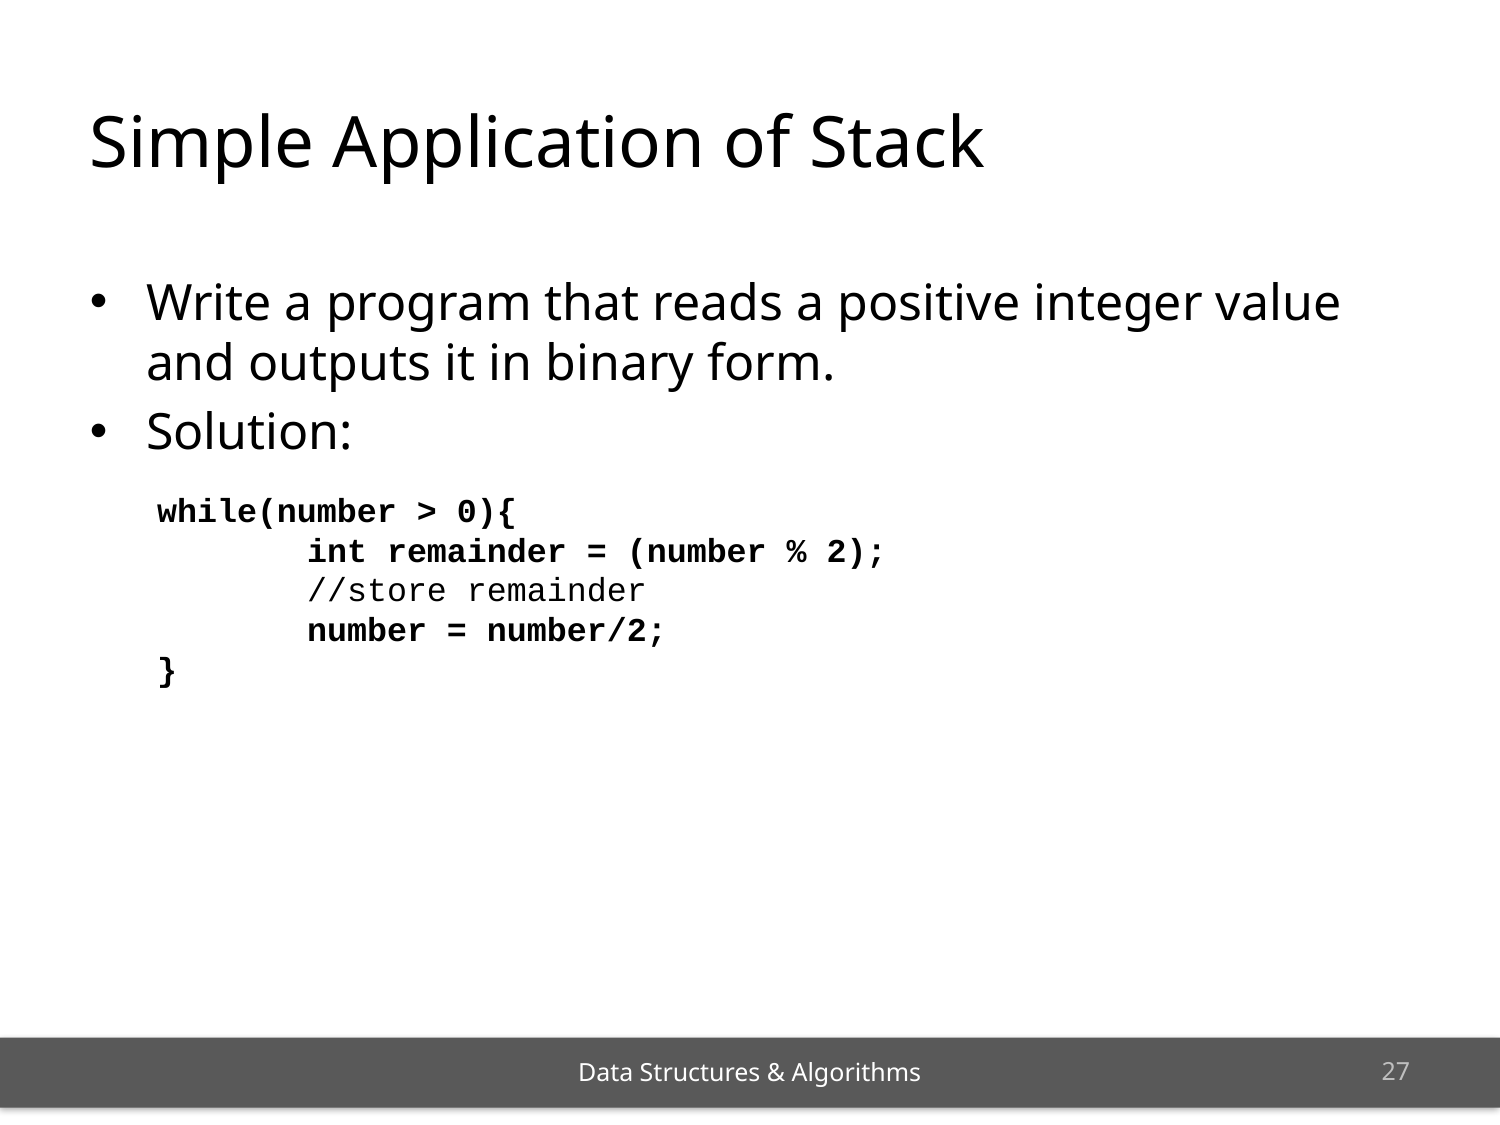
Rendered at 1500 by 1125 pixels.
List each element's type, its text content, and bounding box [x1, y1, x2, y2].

text_box while(number > 0){ int remainder = (number % 2); //store remainder number = number/2; } [142, 481, 826, 696]
text_box <number> [1074, 1042, 1425, 1103]
text_box Write a program that reads a positive integer value and outputs it in binary form. Solution: [75, 262, 1425, 1005]
text_box Simple Application of Stack [75, 45, 1425, 233]
